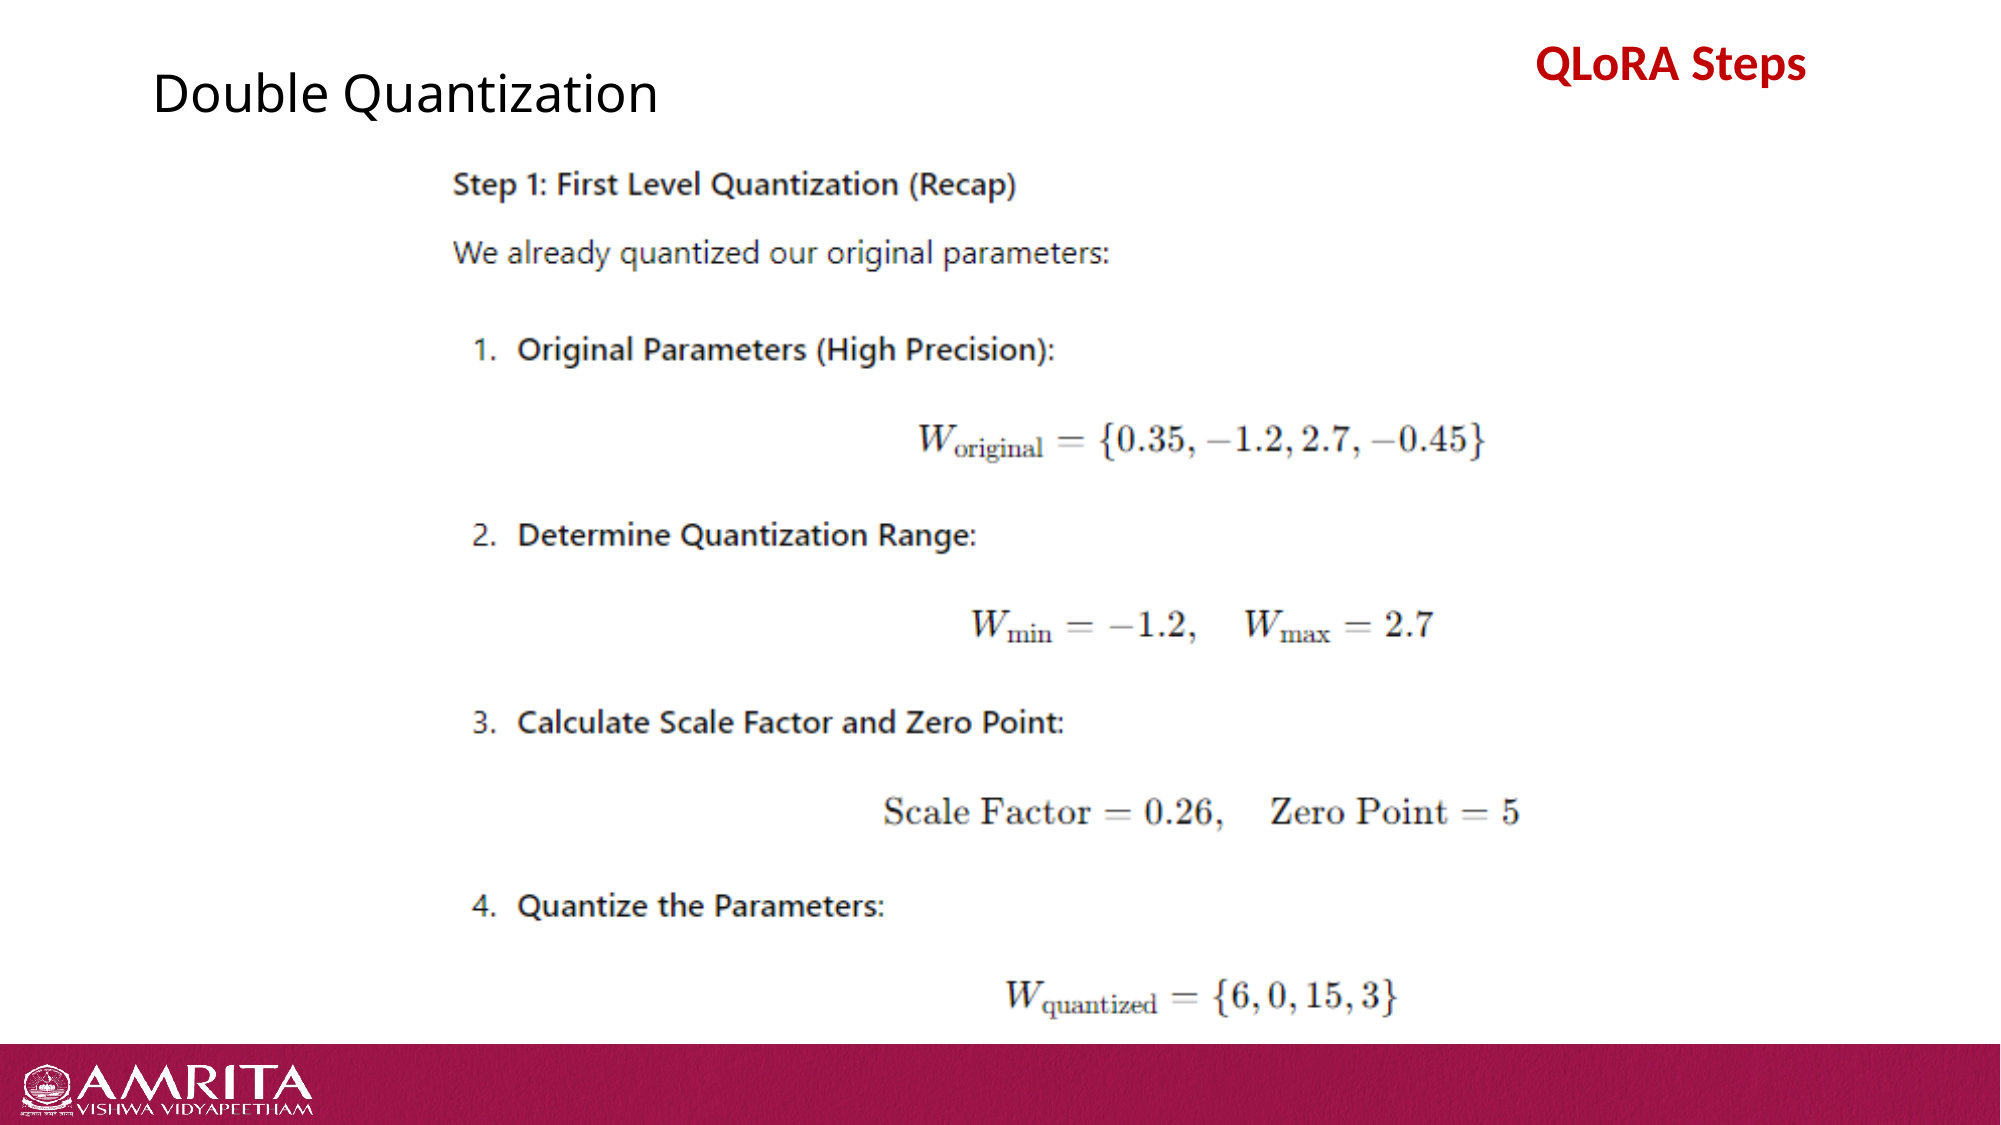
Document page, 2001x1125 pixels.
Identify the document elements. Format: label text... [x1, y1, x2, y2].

picture [422, 131, 1540, 1032]
title Double Quantization [137, 59, 1863, 132]
picture [0, 1044, 2001, 1125]
text_box QLoRA Steps [1520, 28, 1934, 100]
